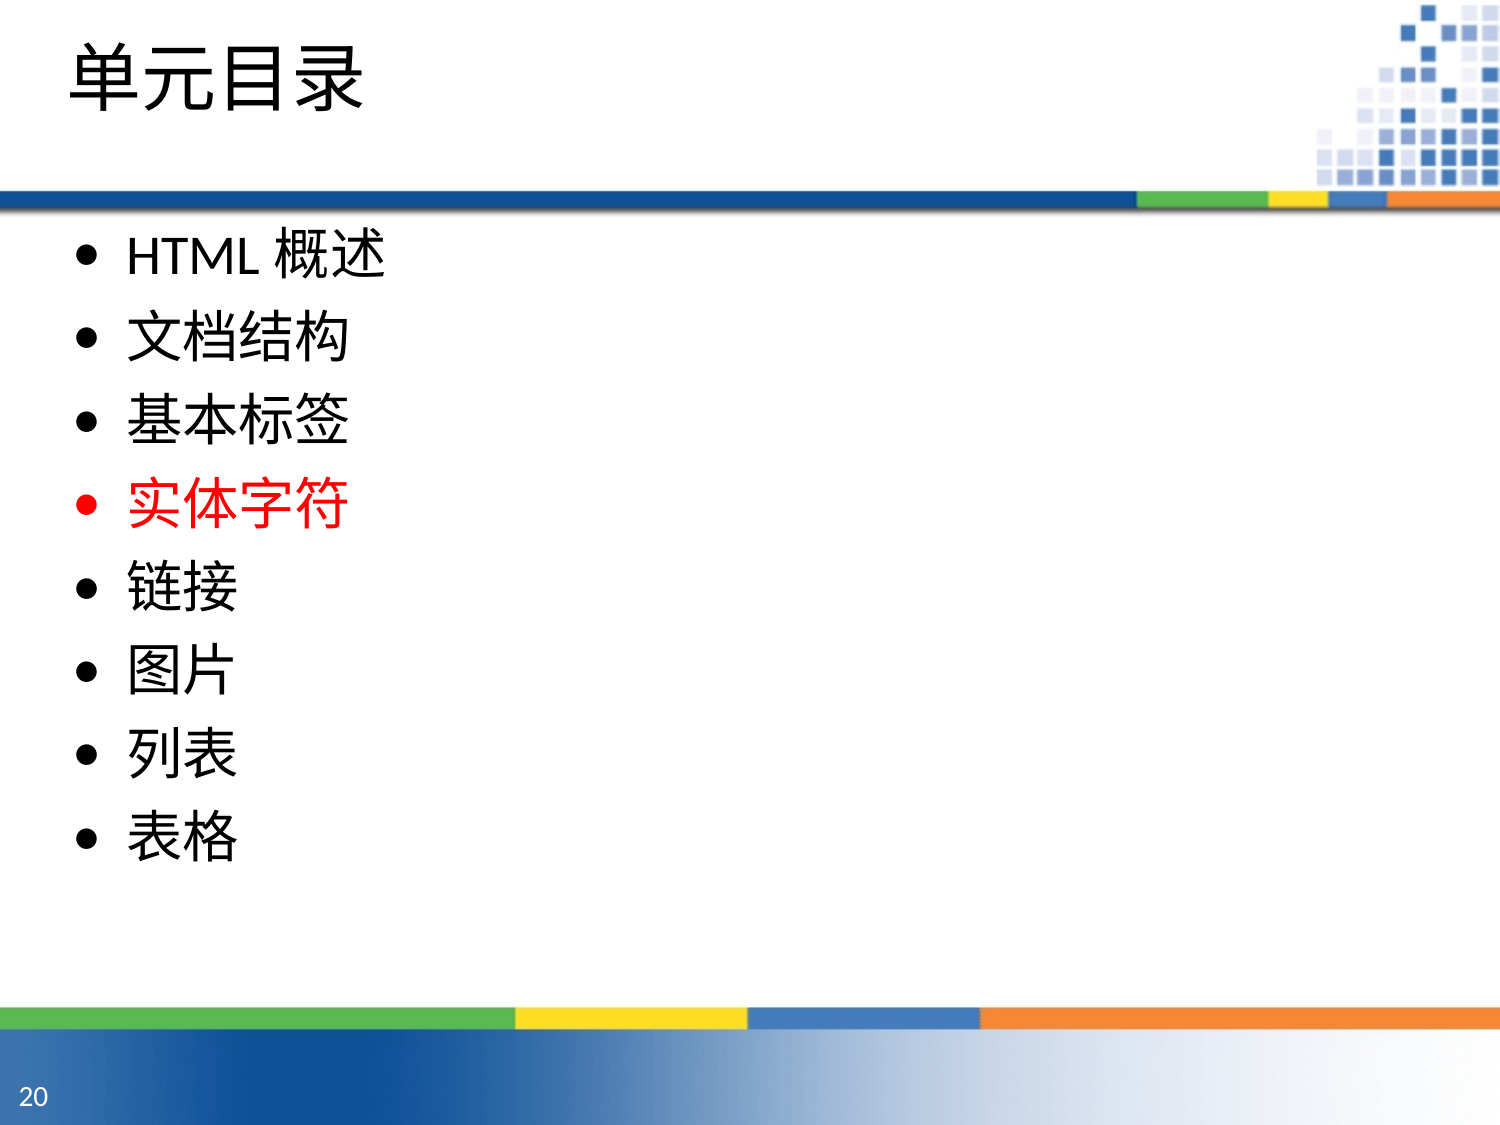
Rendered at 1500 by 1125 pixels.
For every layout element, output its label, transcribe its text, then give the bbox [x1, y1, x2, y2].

text_box HTML概述 文档结构 基本标签 实体字符 链接 图片 列表 表格 [126, 210, 387, 876]
text_box 单元目录 [66, 22, 367, 129]
picture [0, 0, 1500, 1125]
text_box 20 [18, 1083, 49, 1120]
text_box • • • • • • • • [71, 227, 101, 874]
